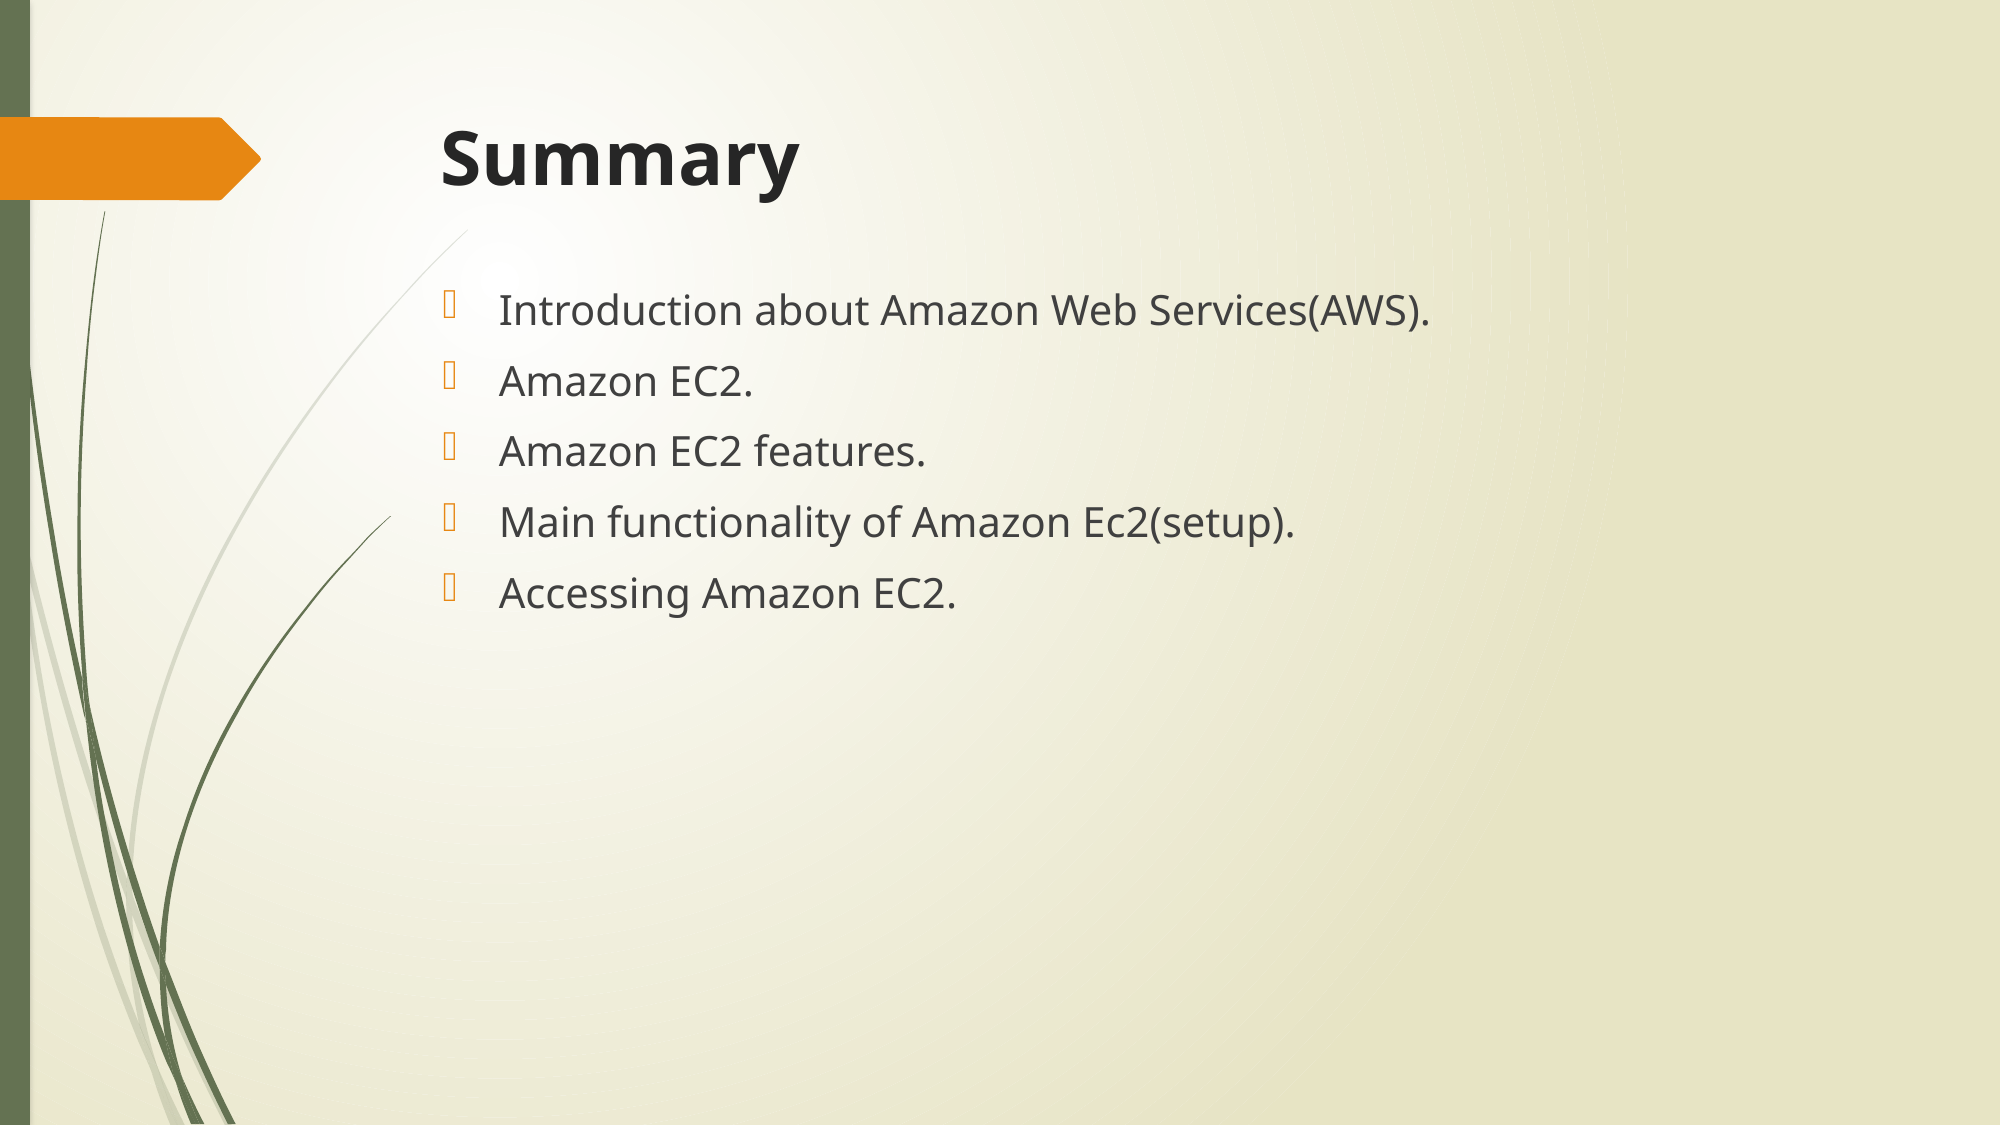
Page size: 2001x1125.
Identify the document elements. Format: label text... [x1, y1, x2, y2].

title Summary [425, 102, 1888, 244]
list Introduction about Amazon Web Services(AWS). Amazon EC2. Amazon EC2 features. Main functionality of Amazon Ec2(setup). Accessing Amazon EC2. [427, 275, 1891, 1010]
